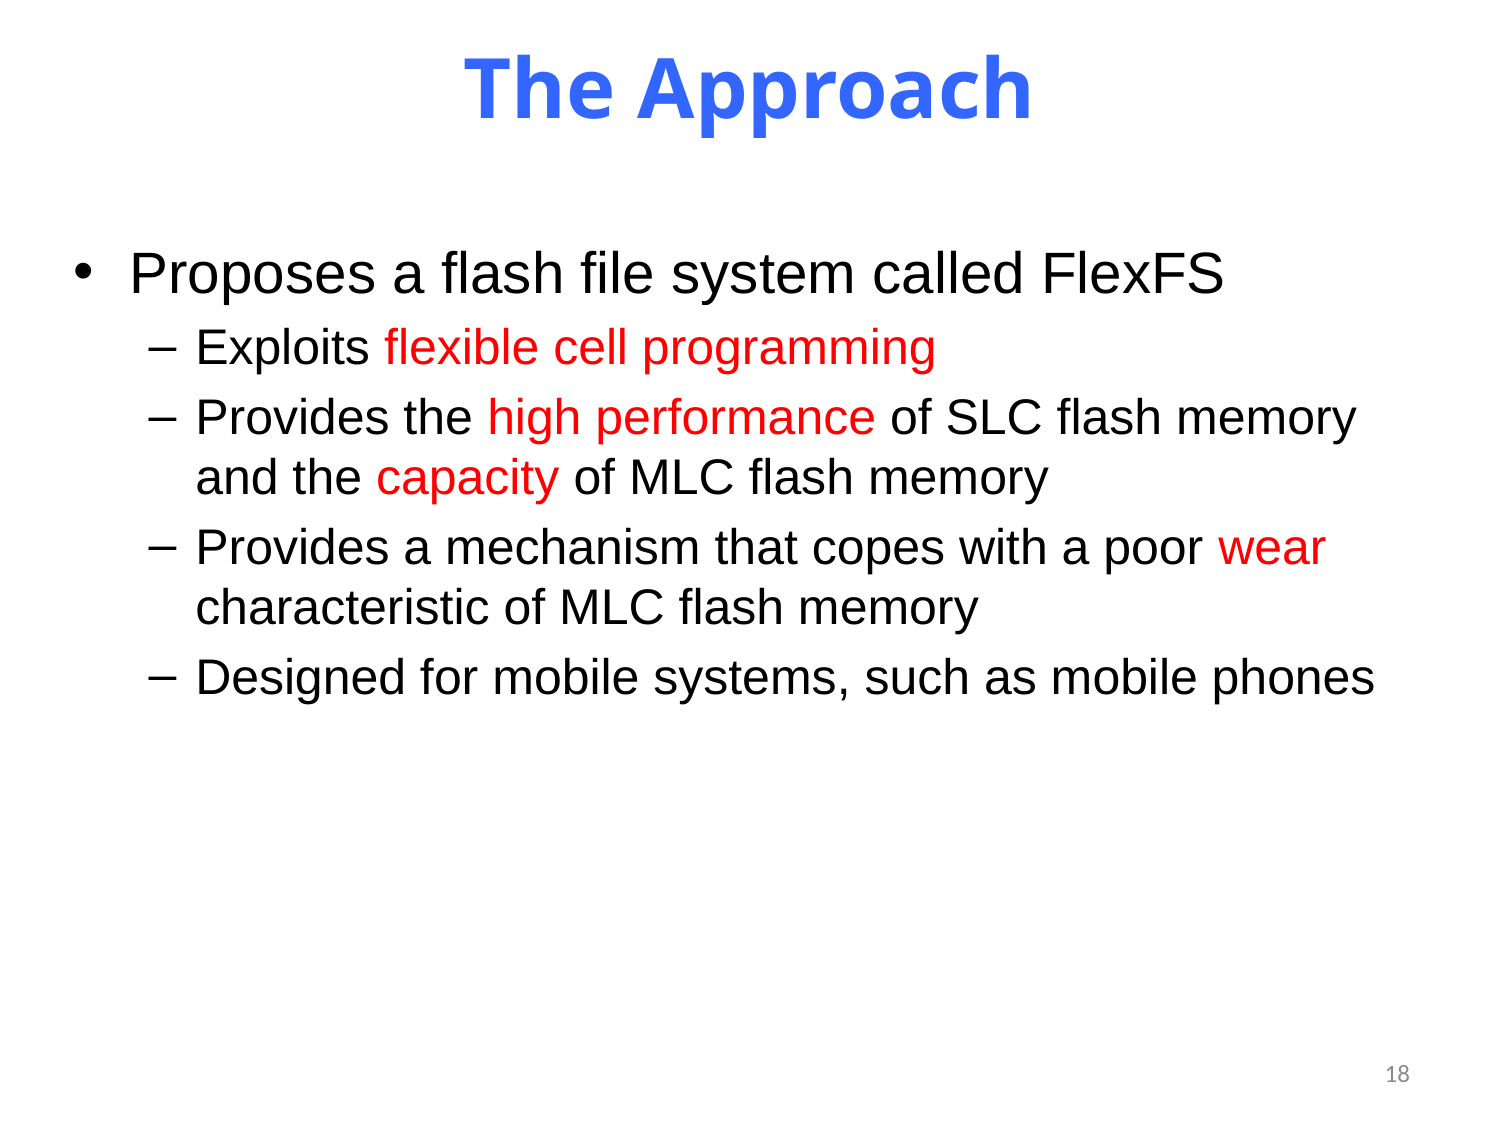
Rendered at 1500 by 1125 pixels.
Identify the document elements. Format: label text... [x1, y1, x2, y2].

title The Approach [75, 0, 1425, 172]
slide_number 18 [1074, 1042, 1425, 1103]
list Proposes a flash file system called FlexFS Exploits flexible cell programming Provides the high performance of SLC flash memory and the capacity of MLC flash memory Provides a mechanism that copes with a poor wear characteristic of MLC flash memory Designed for mobile systems, such as mobile phones [58, 227, 1459, 1083]
